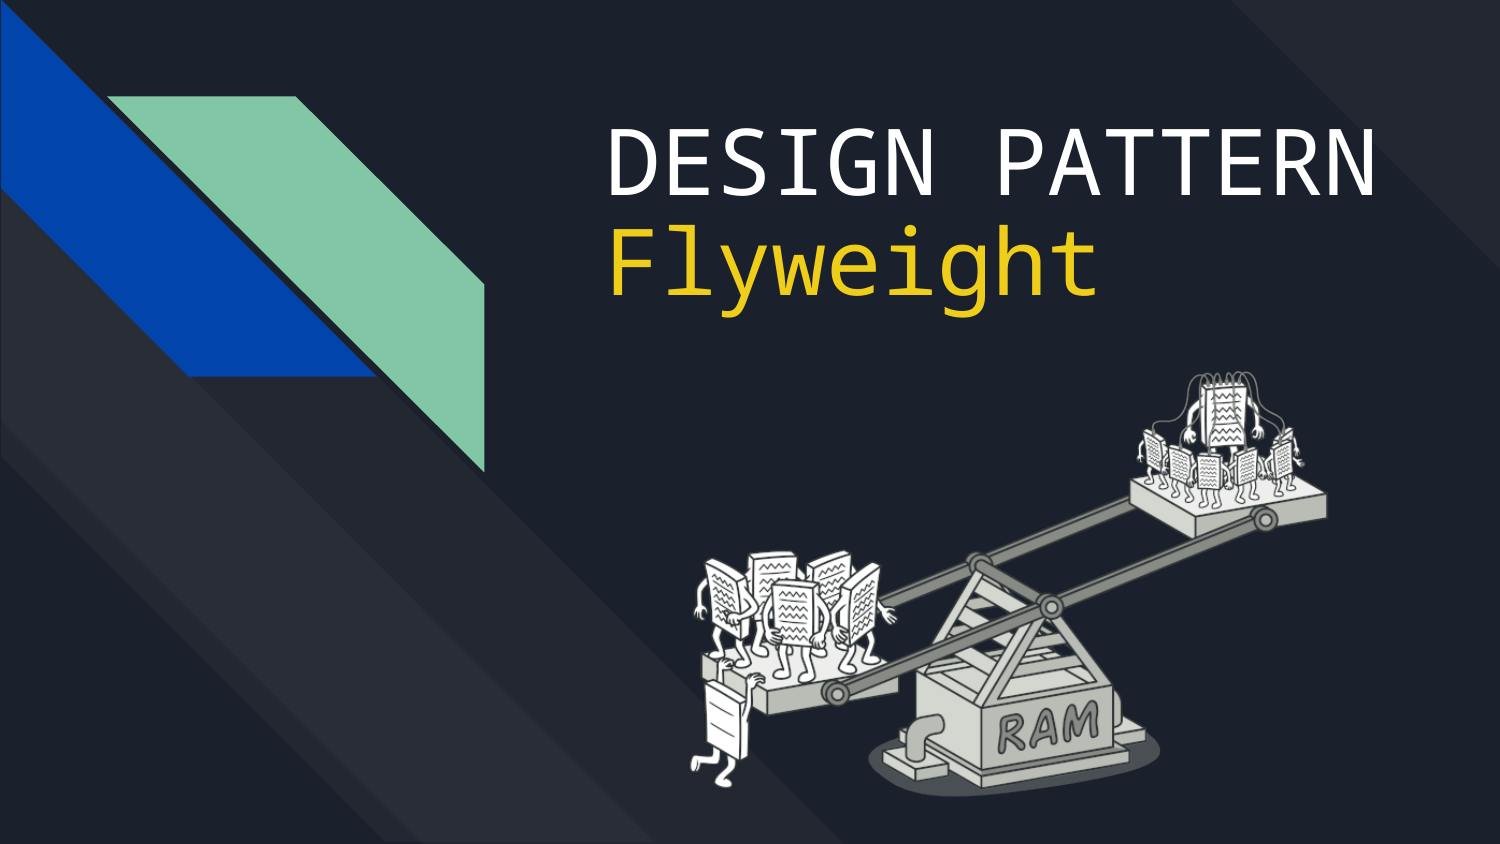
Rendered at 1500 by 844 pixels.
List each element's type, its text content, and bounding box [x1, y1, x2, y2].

title DESIGN PATTERN Flyweight [590, 99, 1414, 359]
picture [652, 368, 1340, 799]
